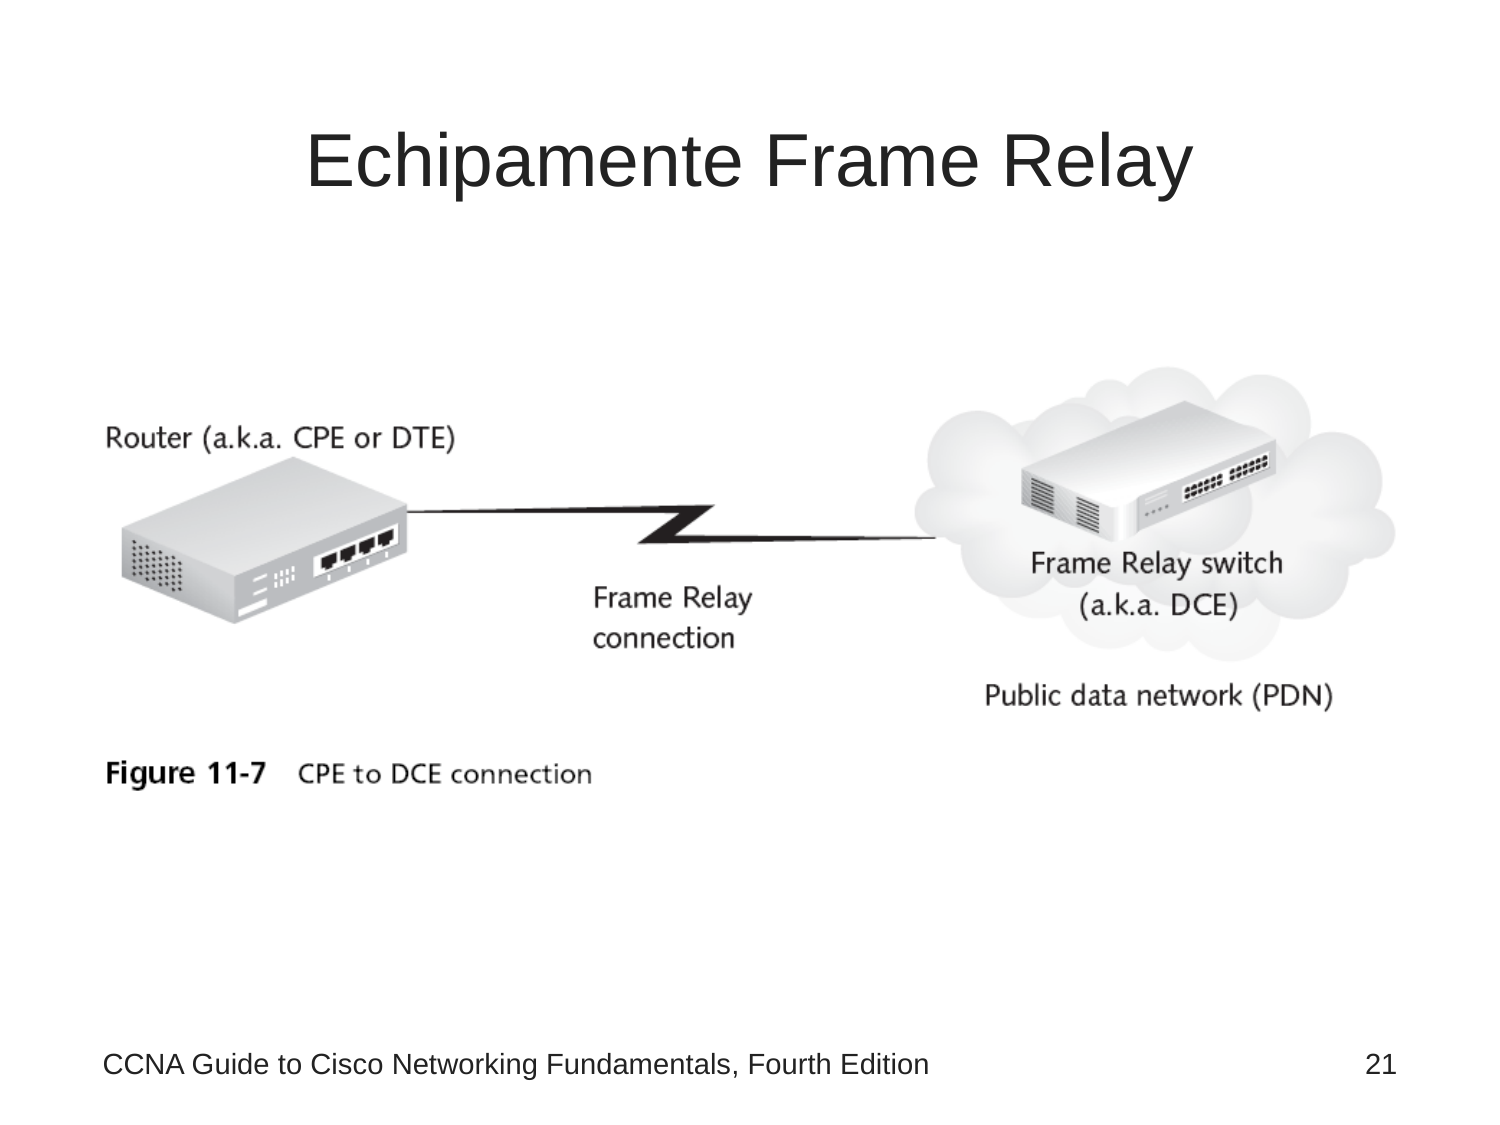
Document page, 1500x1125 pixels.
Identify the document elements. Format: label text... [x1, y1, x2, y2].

picture [99, 362, 1401, 802]
title Echipamente Frame Relay [87, 62, 1413, 251]
footer CCNA Guide to Cisco Networking Fundamentals, Fourth Edition [87, 1037, 1051, 1101]
slide_number 21 [1074, 1037, 1413, 1101]
